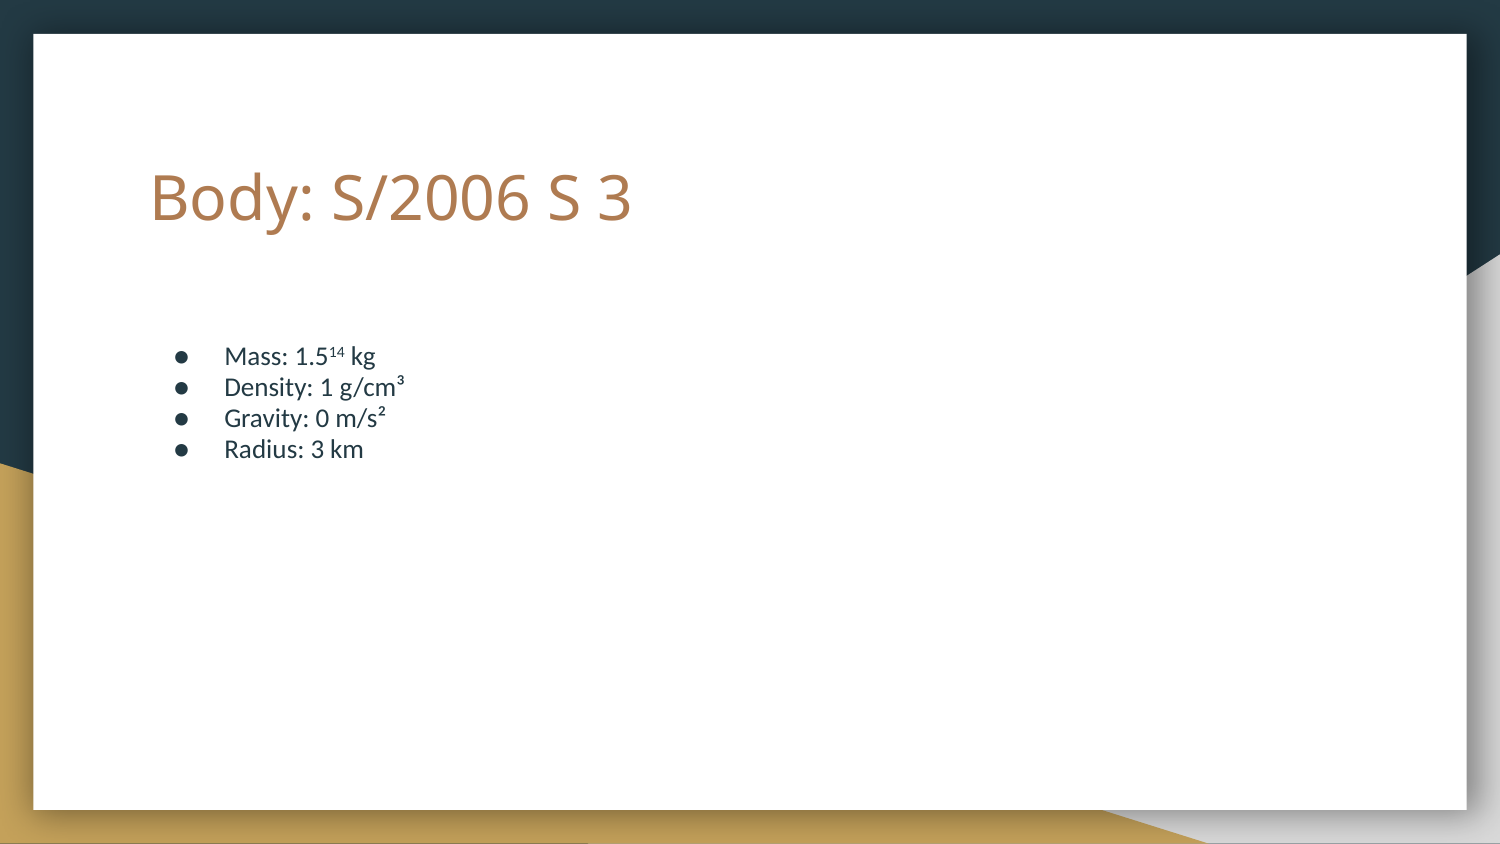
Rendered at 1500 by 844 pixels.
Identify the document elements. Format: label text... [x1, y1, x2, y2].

title Body: S/2006 S 3 [134, 138, 1366, 296]
list Mass: 1.514 kg Density: 1 g/cm³ Gravity: 0 m/s² Radius: 3 km [134, 326, 1366, 729]
